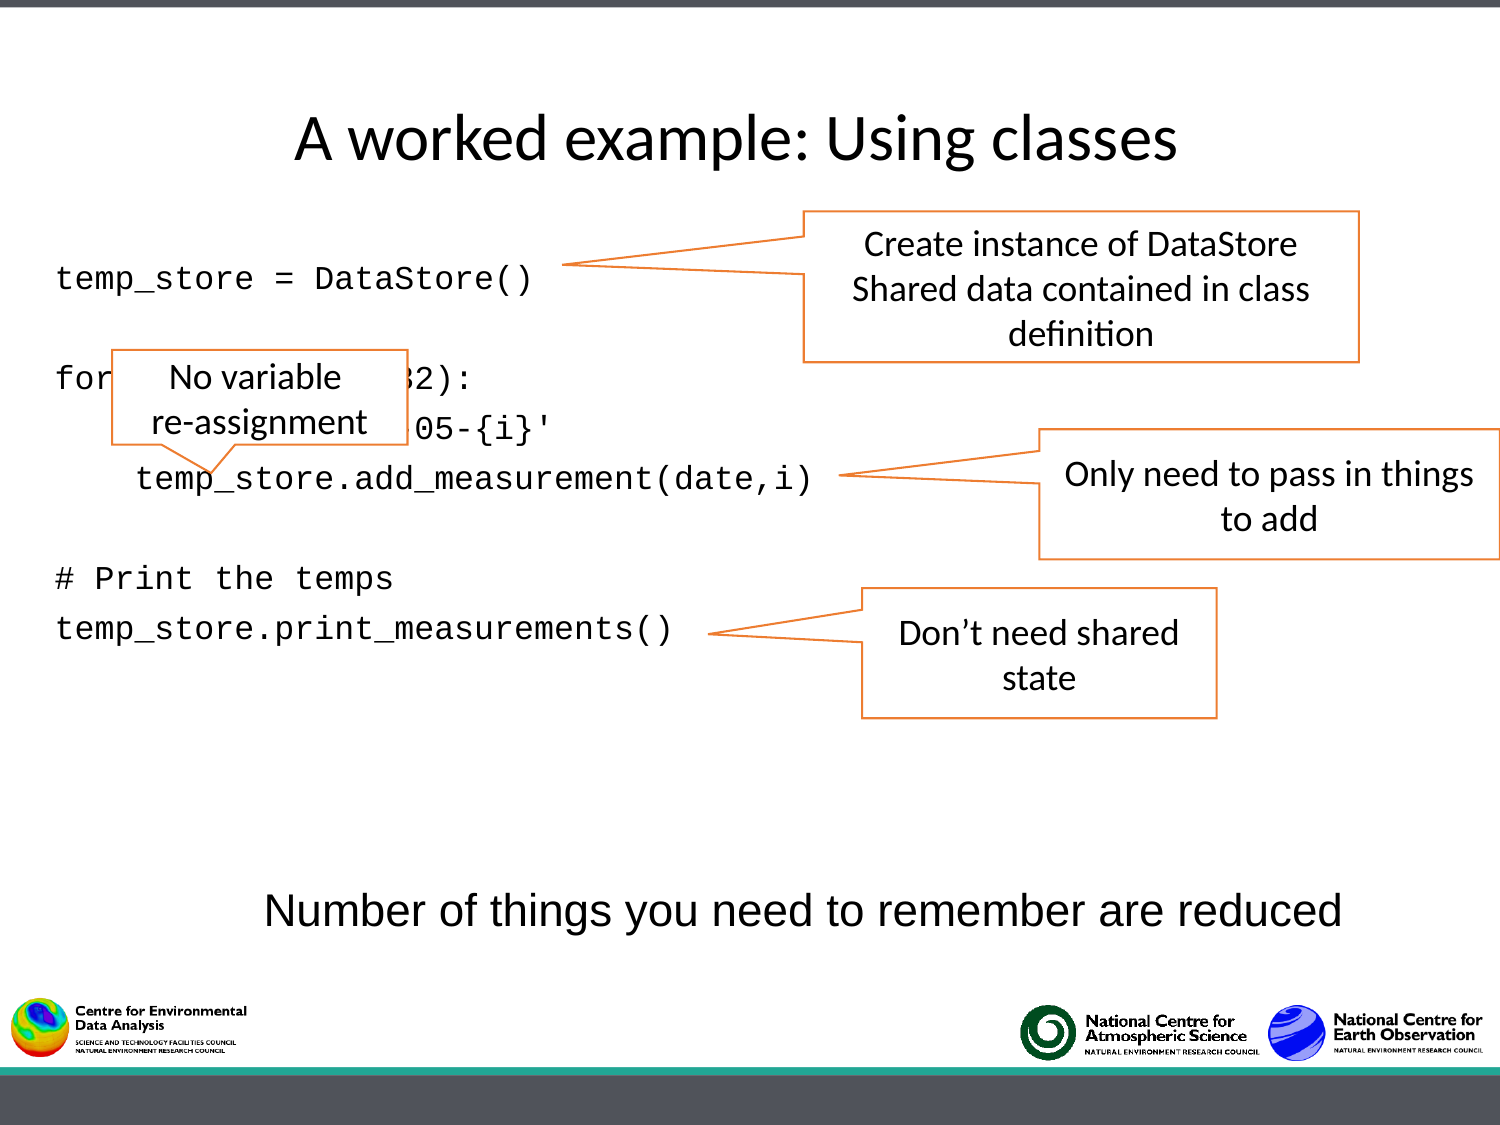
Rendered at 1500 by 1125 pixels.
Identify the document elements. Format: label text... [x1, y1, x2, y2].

text_box Number of things you need to remember are reduced [248, 873, 1359, 944]
text_box temp_store = DataStore() for i in range(1,32): date = f'2021-05-{i}' temp_store.add_measurement(date,i) # Print the temps temp_store.print_measurements() [41, 239, 1317, 967]
text_box Create instance of DataStore Shared data contained in class definition [561, 210, 1360, 364]
text_box Only need to pass in things to add [838, 428, 1500, 561]
text_box No variable re-assignment [111, 348, 409, 475]
title A worked example: Using classes [61, 45, 1412, 233]
text_box Don’t need shared state [707, 587, 1218, 720]
picture [0, 0, 1500, 1125]
